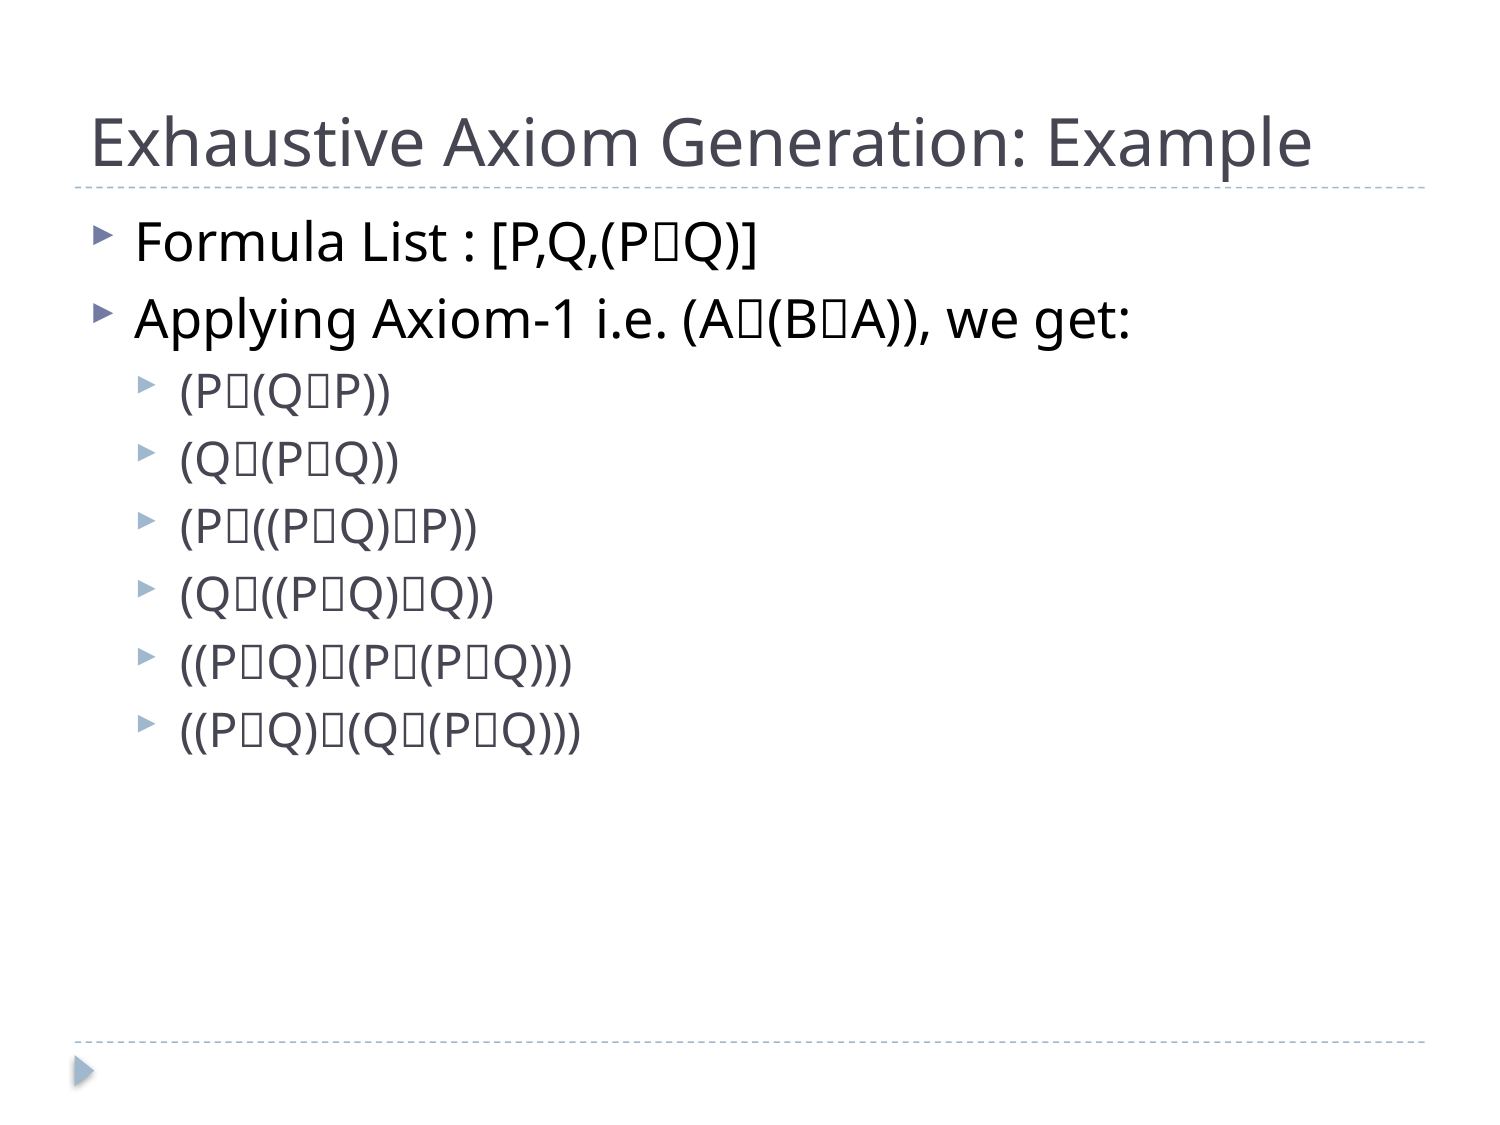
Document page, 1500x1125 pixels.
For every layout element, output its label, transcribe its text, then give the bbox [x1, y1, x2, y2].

list Formula List : [P,Q,(PQ)] Applying Axiom-1 i.e. (A(BA)), we get: (P(QP)) (Q(PQ)) (P((PQ)P)) (Q((PQ)Q)) ((PQ)(P(PQ))) ((PQ)(Q(PQ))) [75, 200, 1425, 1010]
title Exhaustive Axiom Generation: Example [75, 24, 1425, 188]
